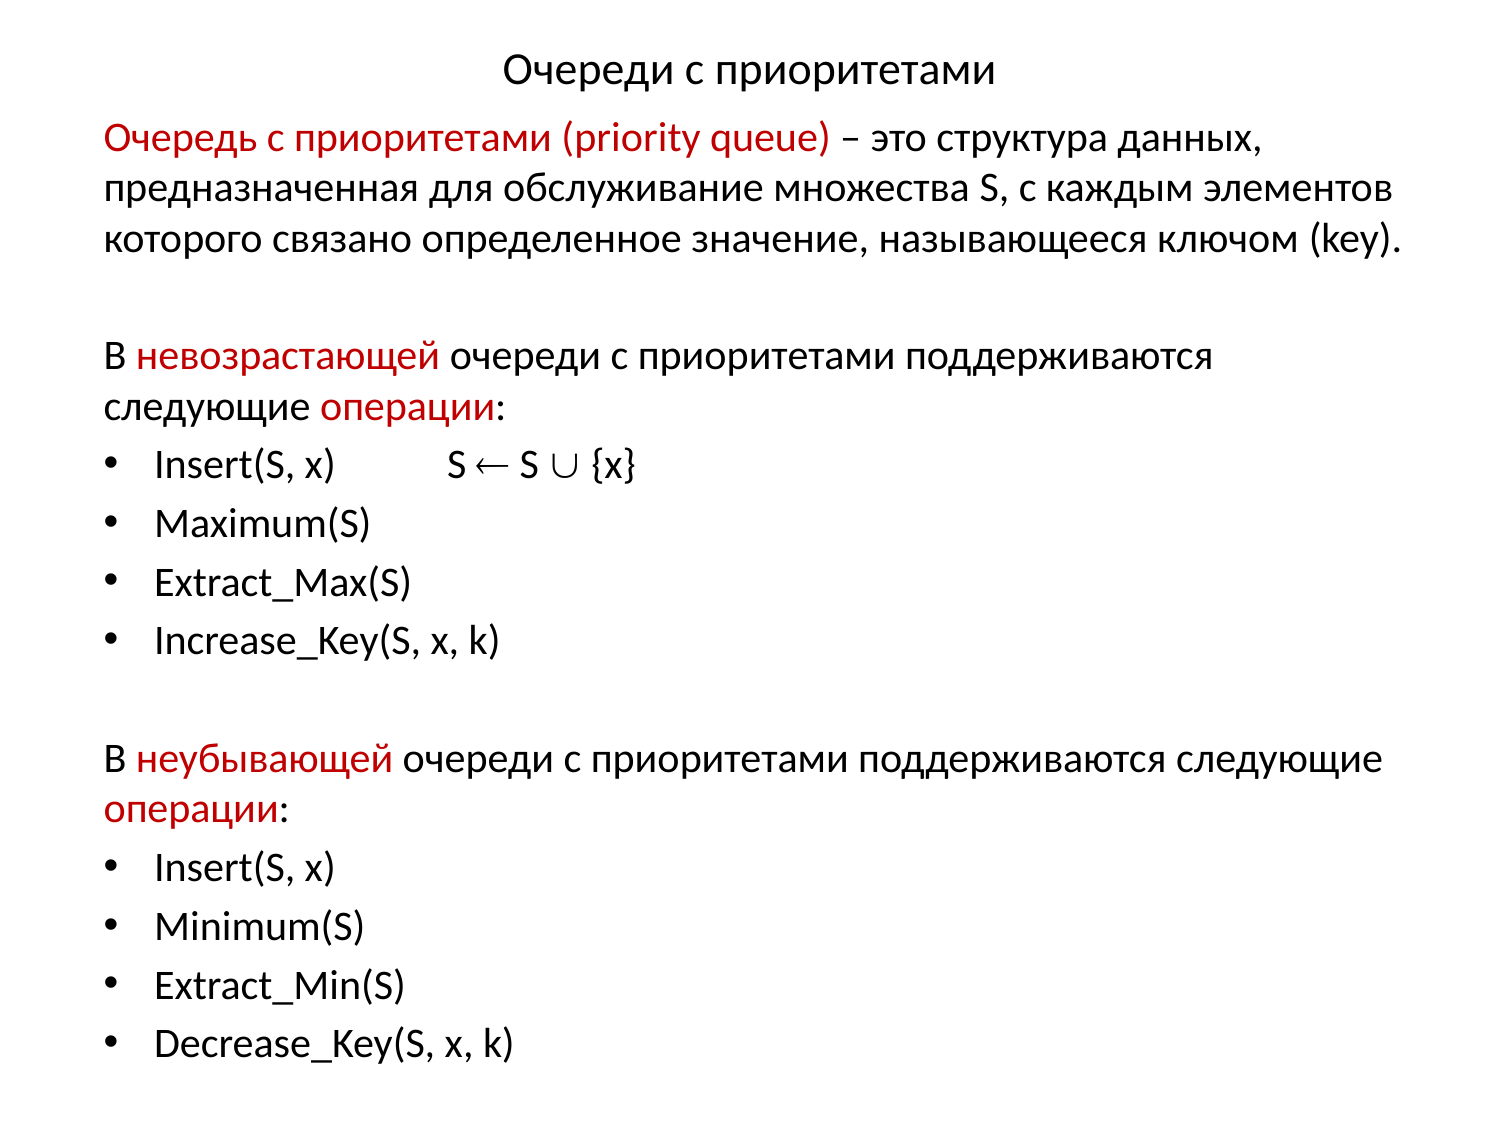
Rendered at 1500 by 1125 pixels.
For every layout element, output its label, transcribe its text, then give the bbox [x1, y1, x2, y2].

list Очередь с приоритетами (priority queue) – это структура данных, предназначенная для обслуживание множества S, с каждым элементов которого связано определенное значение, называющееся ключом (key). В невозрастающей очереди с приоритетами поддерживаются следующие операции: Insert(S, x) S  S  {x} Maximum(S) Extract_Max(S) Increase_Key(S, x, k) В неубывающей очереди с приоритетами поддерживаются следующие операции: Insert(S, x) Minimum(S) Extract_Min(S) Decrease_Key(S, x, k) [88, 101, 1439, 1083]
title Очереди с приоритетами [75, 30, 1425, 102]
